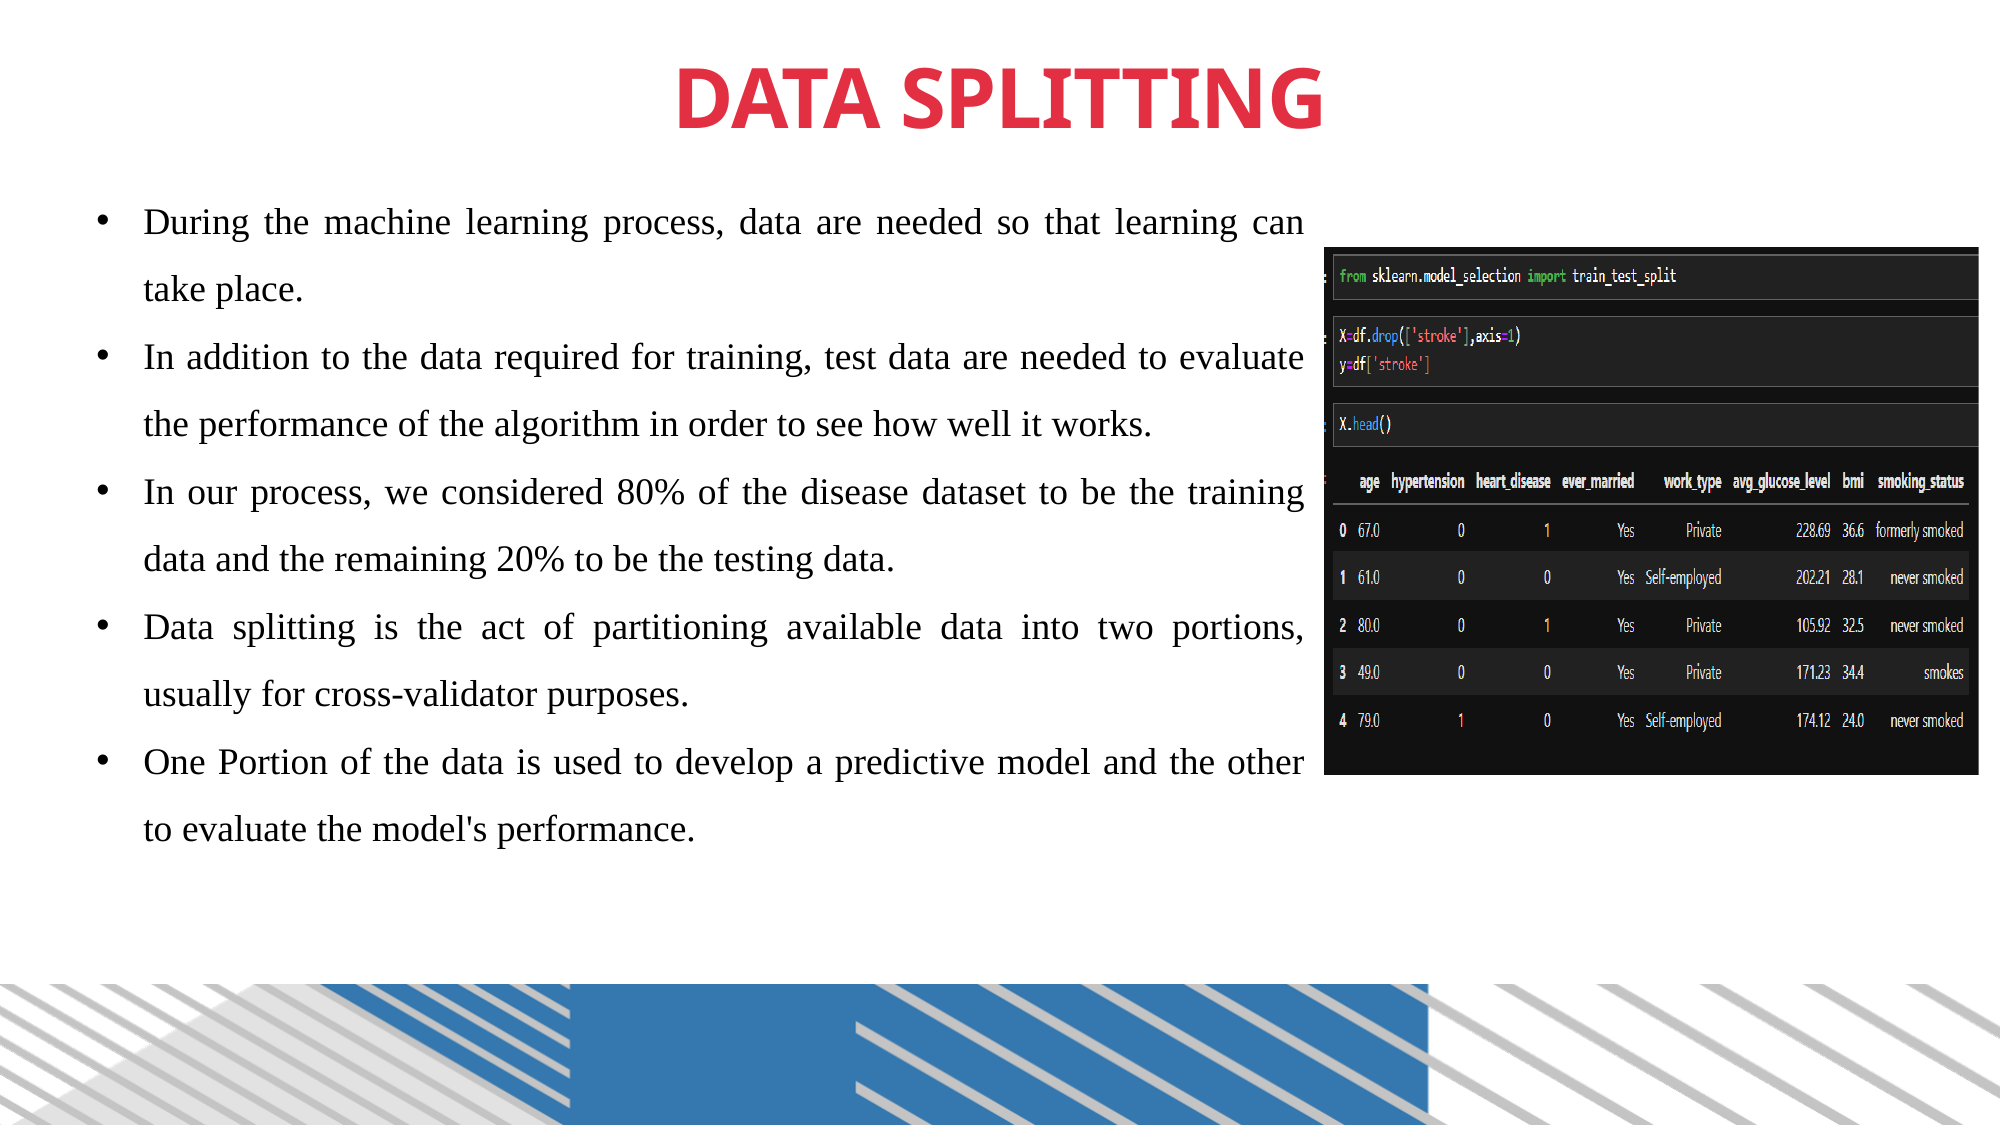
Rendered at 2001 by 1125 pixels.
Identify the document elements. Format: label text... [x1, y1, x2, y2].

picture [1324, 247, 1979, 775]
title DATA SPLITTING [250, 44, 1750, 146]
list During the machine learning process, data are needed so that learning can take place. In addition to the data required for training, test data are needed to evaluate the performance of the algorithm in order to see how well it works. In our process, we considered 80% of the disease dataset to be the training data and the remaining 20% to be the testing data. Data splitting is the act of partitioning available data into two portions, usually for cross-validator purposes. One Portion of the data is used to develop a predictive model and the other to evaluate the model's performance. [96, 174, 1307, 906]
picture [0, 984, 2000, 1125]
